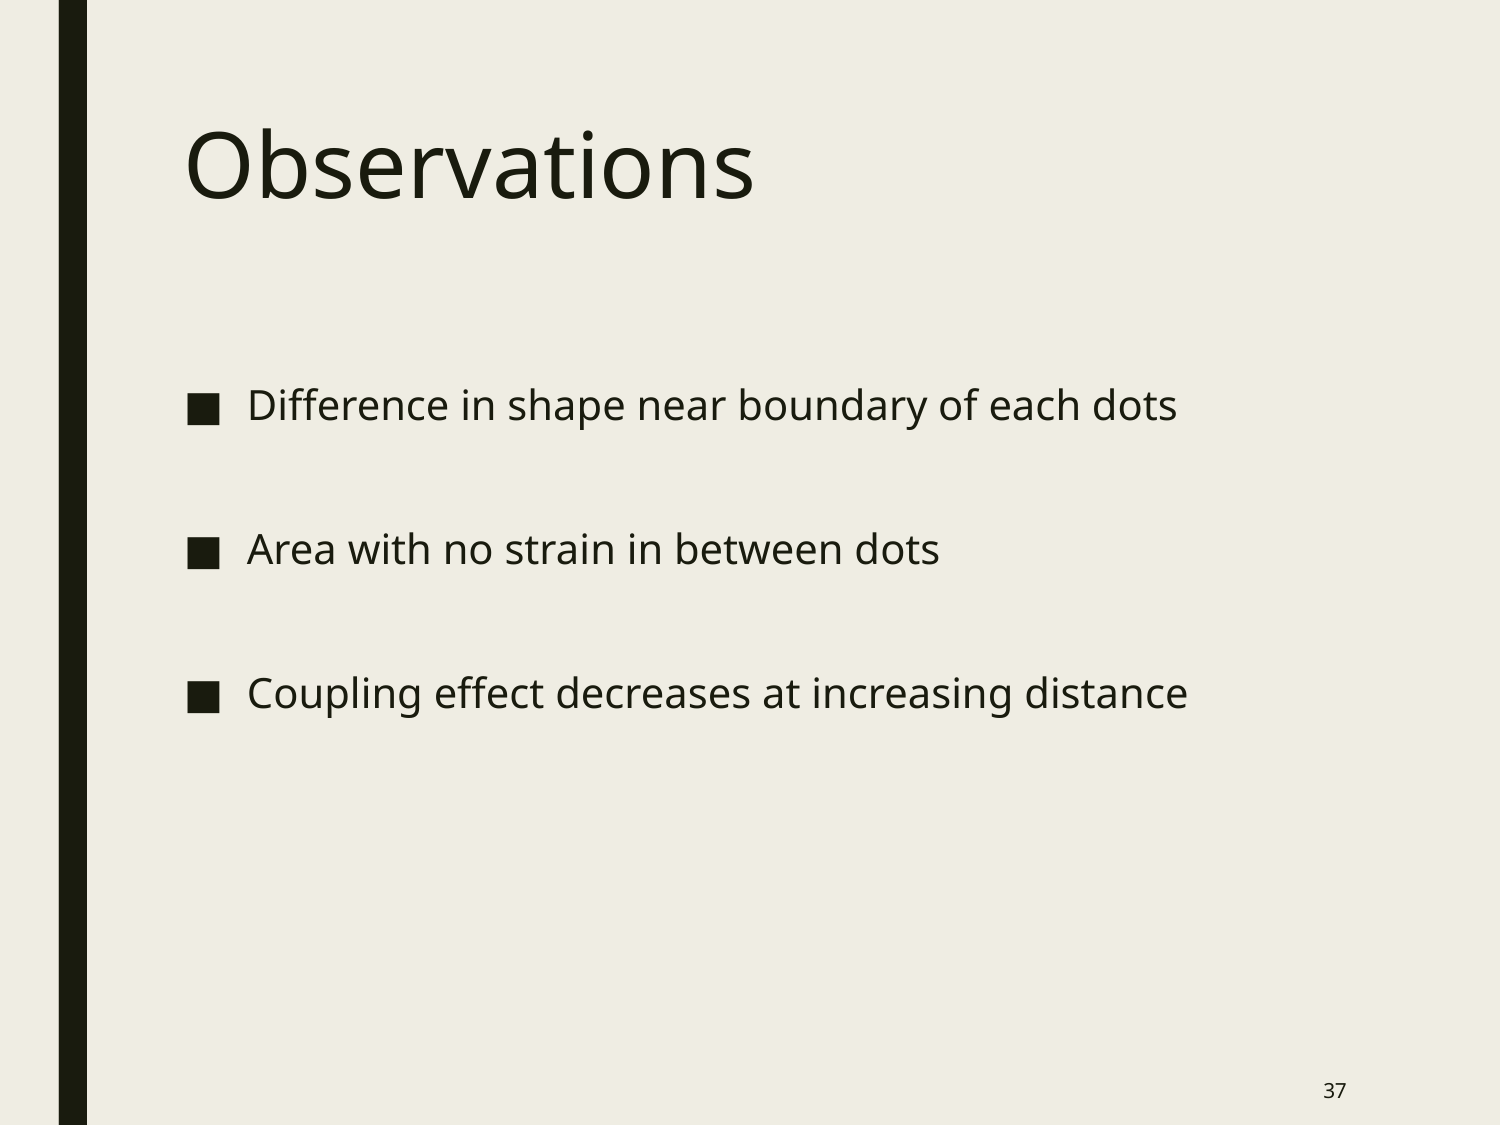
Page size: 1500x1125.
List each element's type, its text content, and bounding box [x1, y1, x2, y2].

list Difference in shape near boundary of each dots Area with no strain in between dots Coupling effect decreases at increasing distance [168, 375, 1351, 963]
slide_number 37 [1165, 1058, 1362, 1125]
title Observations [168, 112, 1351, 357]
